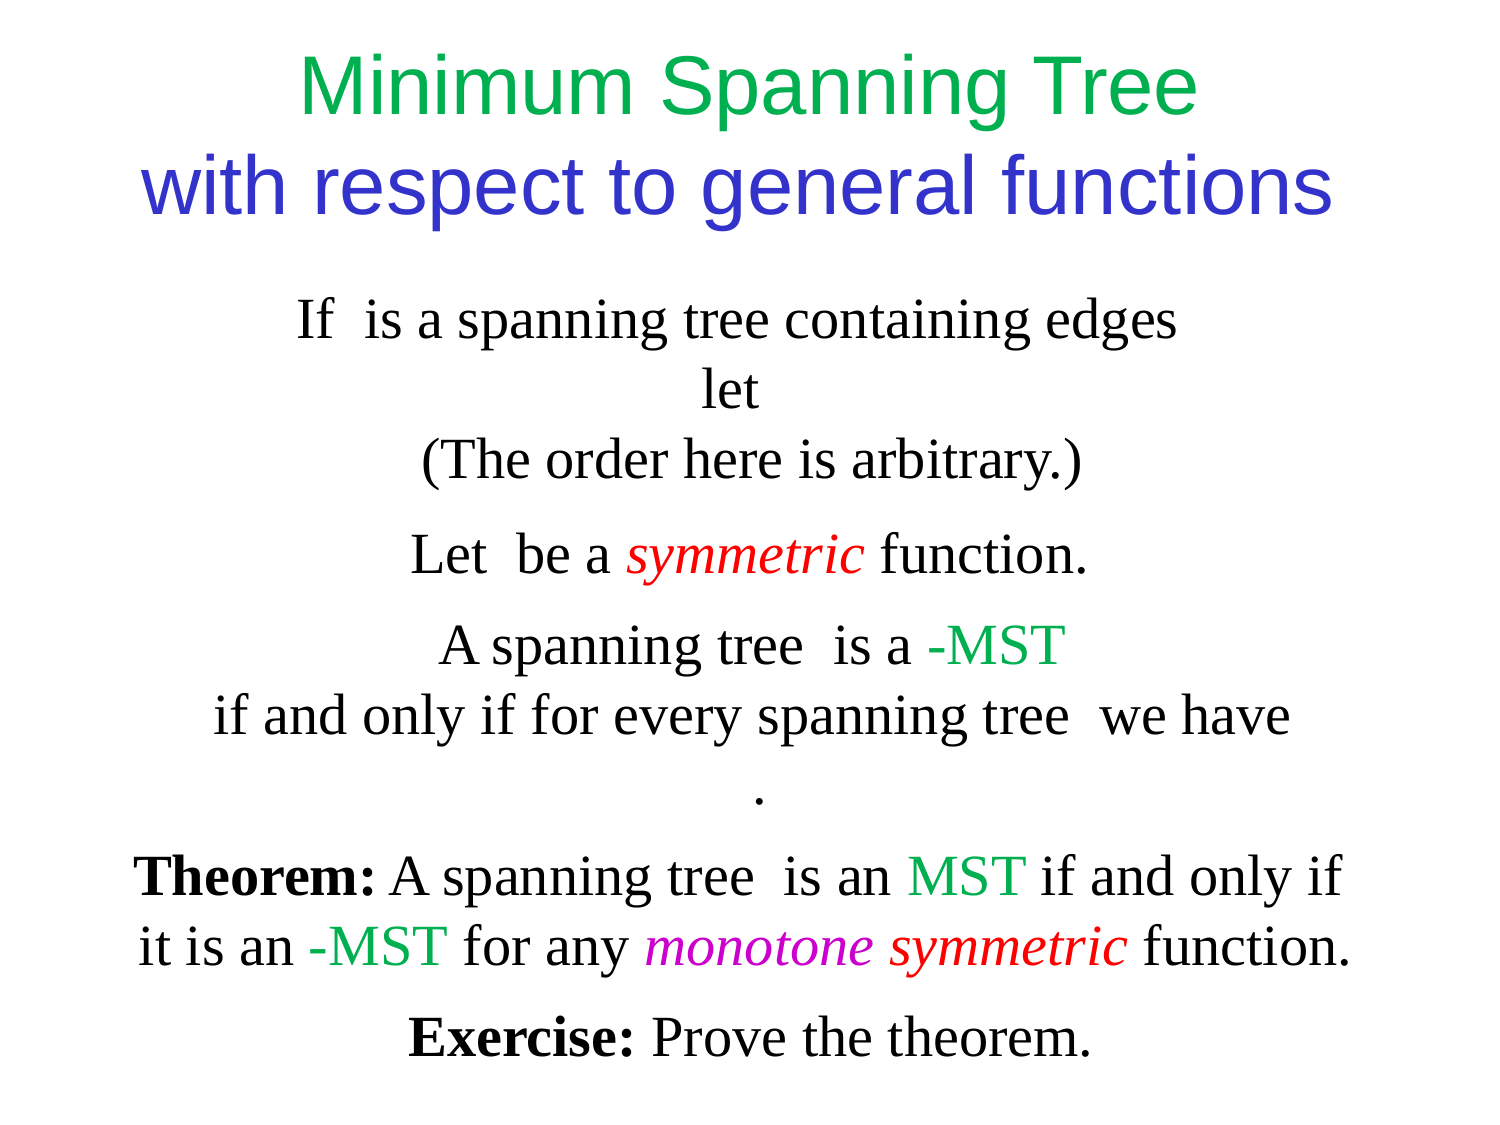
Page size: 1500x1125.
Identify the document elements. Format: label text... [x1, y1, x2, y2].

text_box Minimum Spanning Tree with respect to general functions [0, 23, 1500, 239]
text_box Exercise: Prove the theorem. [0, 990, 1500, 1076]
